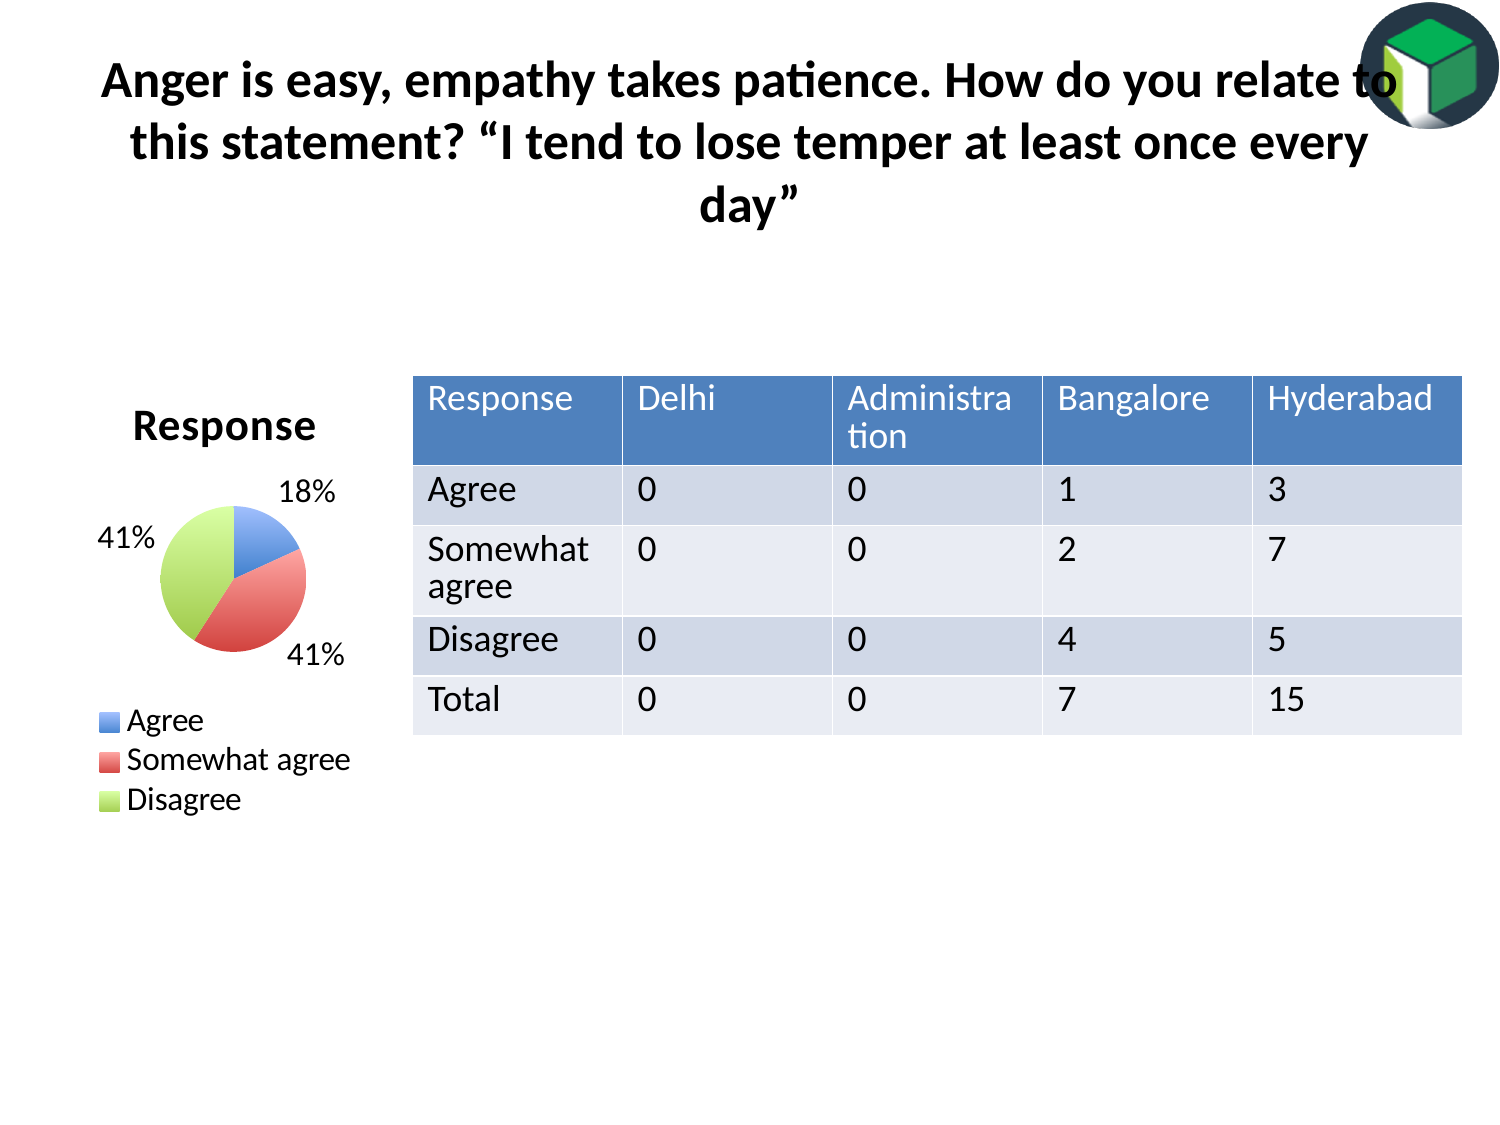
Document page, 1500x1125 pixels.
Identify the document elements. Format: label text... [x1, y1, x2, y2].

table_cell 0 [623, 466, 832, 525]
table_cell 5 [1253, 617, 1462, 675]
table_cell 7 [1253, 526, 1462, 615]
table_cell Somewhat agree [454, 526, 622, 615]
table_header Delhi [623, 376, 832, 465]
table_cell 0 [623, 677, 832, 735]
table_cell 0 [833, 677, 1042, 735]
table_header Administration [833, 376, 1042, 465]
table_cell 0 [623, 526, 832, 615]
table_cell 0 [623, 617, 832, 675]
table_cell 7 [1043, 677, 1252, 735]
table_cell Agree [454, 466, 622, 525]
table_cell 0 [833, 526, 1042, 615]
table_cell 0 [833, 617, 1042, 675]
table_cell 2 [1043, 526, 1252, 615]
table_cell 1 [1043, 466, 1252, 525]
table_header Response [452, 376, 622, 465]
table_cell Total [454, 677, 622, 735]
table_cell 15 [1253, 677, 1462, 735]
title Anger is easy, empathy takes patience. How do you relate to this statement? “I tend to lose temper at least once every day” [75, 45, 1425, 233]
table_header Hyderabad [1253, 376, 1462, 465]
table_cell 3 [1253, 466, 1462, 525]
chart [0, 374, 451, 826]
table_cell 0 [833, 466, 1042, 525]
table_header Bangalore [1043, 376, 1252, 465]
table_cell Disagree [454, 617, 622, 675]
table_cell 4 [1043, 617, 1252, 675]
picture [1360, 2, 1499, 130]
